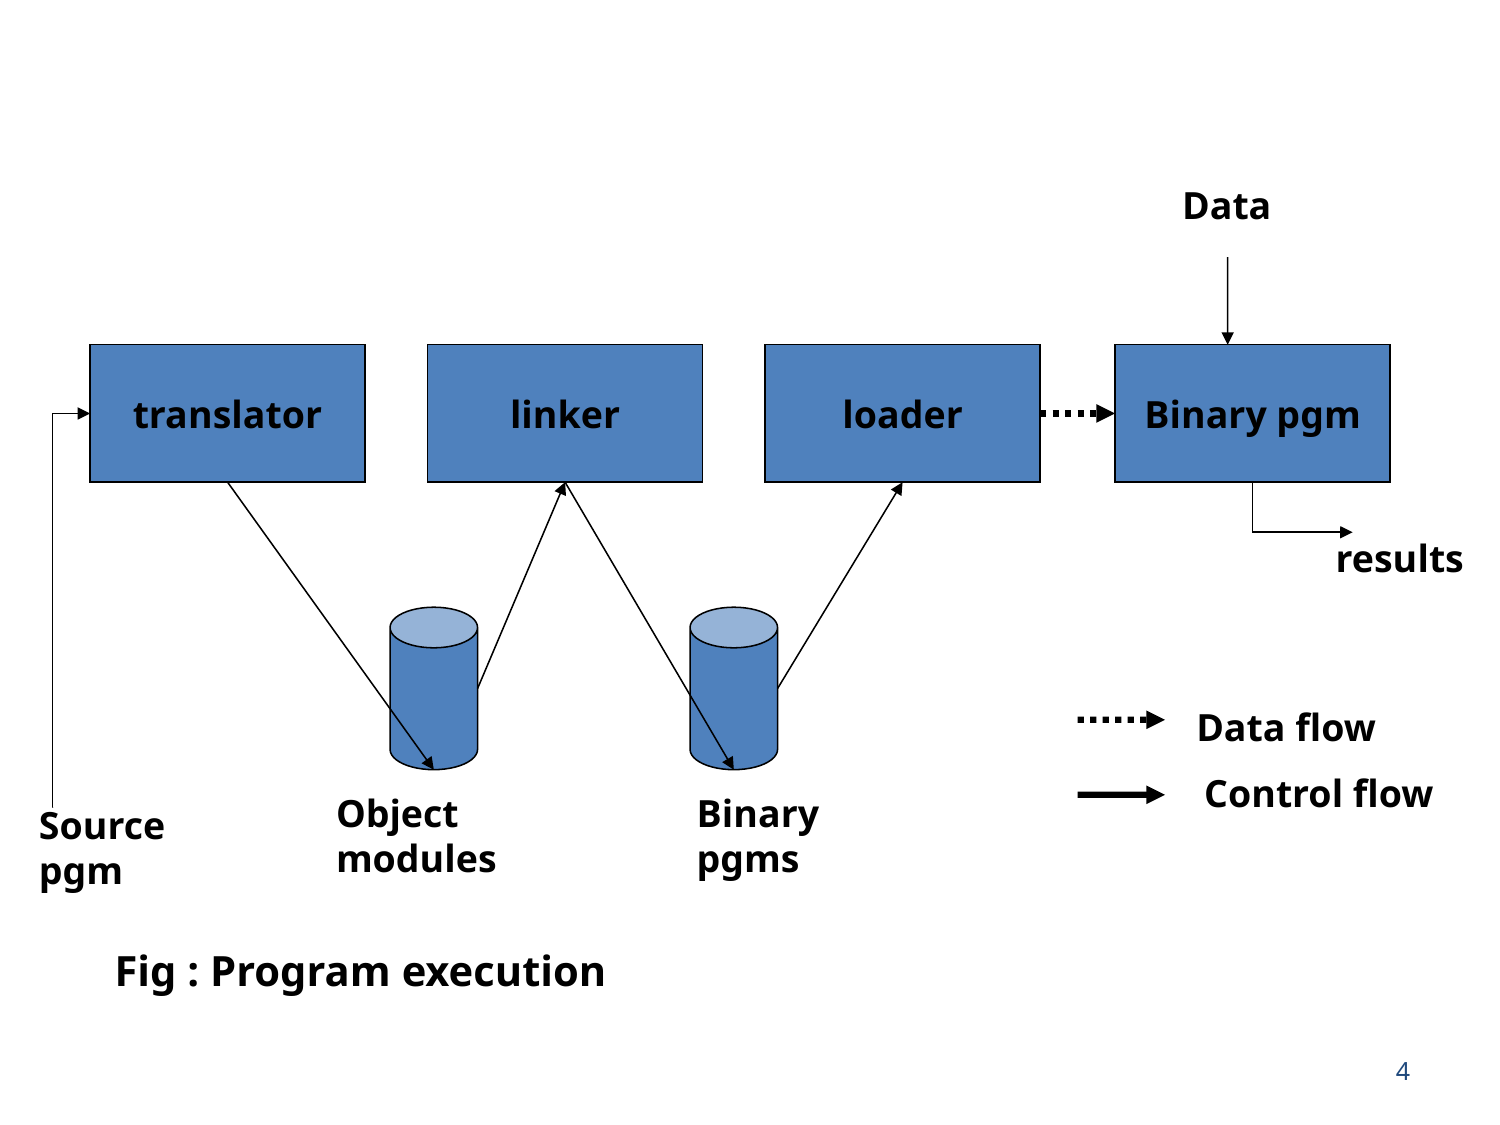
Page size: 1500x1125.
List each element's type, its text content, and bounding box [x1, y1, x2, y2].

slide_number 4 [1074, 1042, 1425, 1103]
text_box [14, 174, 1488, 1004]
